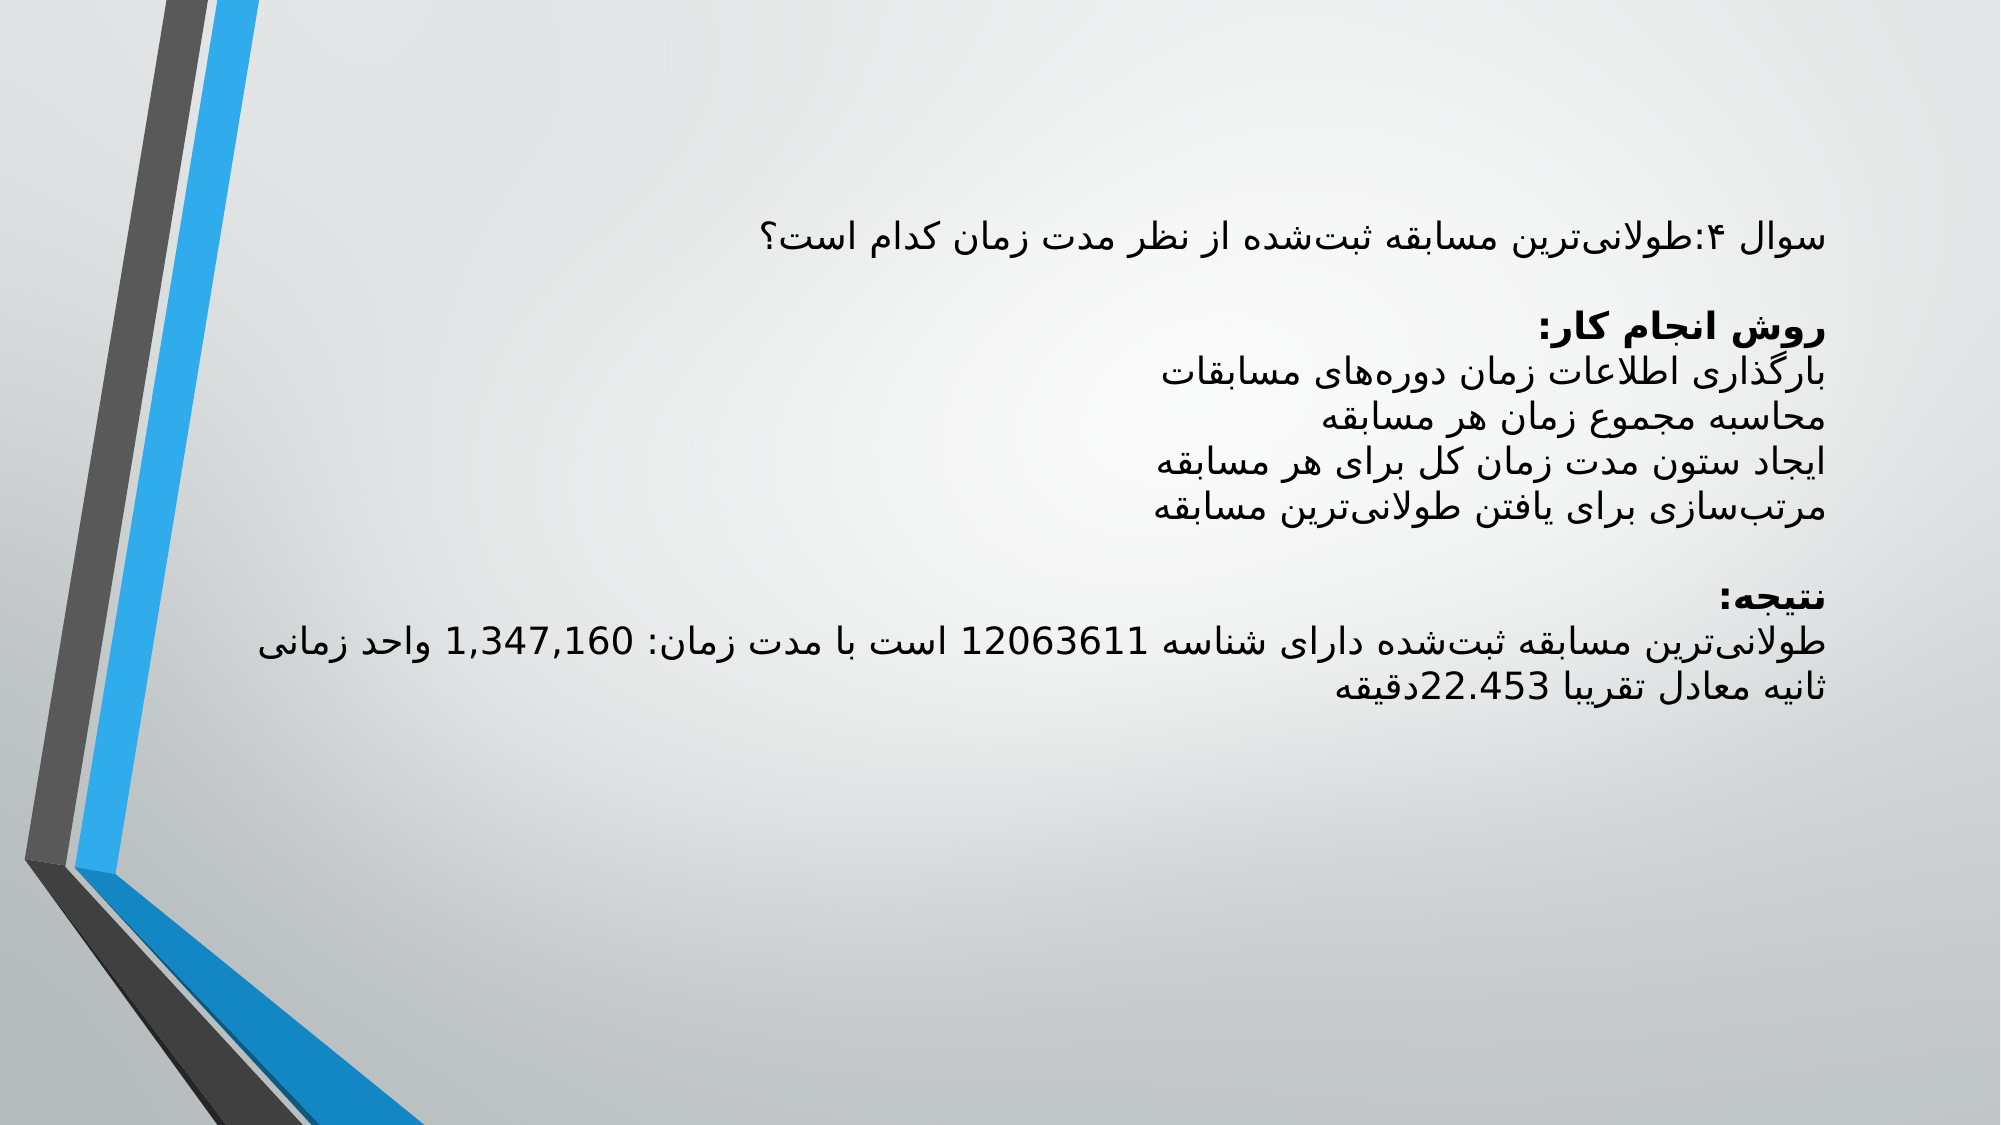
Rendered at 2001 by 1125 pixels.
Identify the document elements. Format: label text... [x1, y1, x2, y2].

text_box سوال ۴:طولانی‌ترین مسابقه ثبت‌شده از نظر مدت زمان کدام است؟ روش انجام کار: بارگذاری اطلاعات زمان دوره‌های مسابقات محاسبه مجموع زمان هر مسابقه ایجاد ستون مدت زمان کل برای هر مسابقه مرتب‌سازی برای یافتن طولانی‌ترین مسابقه نتیجه: طولانی‌ترین مسابقه ثبت‌شده دارای شناسه 12063611 است با مدت زمان: 1,347,160 واحد زمانی ثانیه معادل تقریبا 22.453دقیقه [187, 204, 1842, 715]
